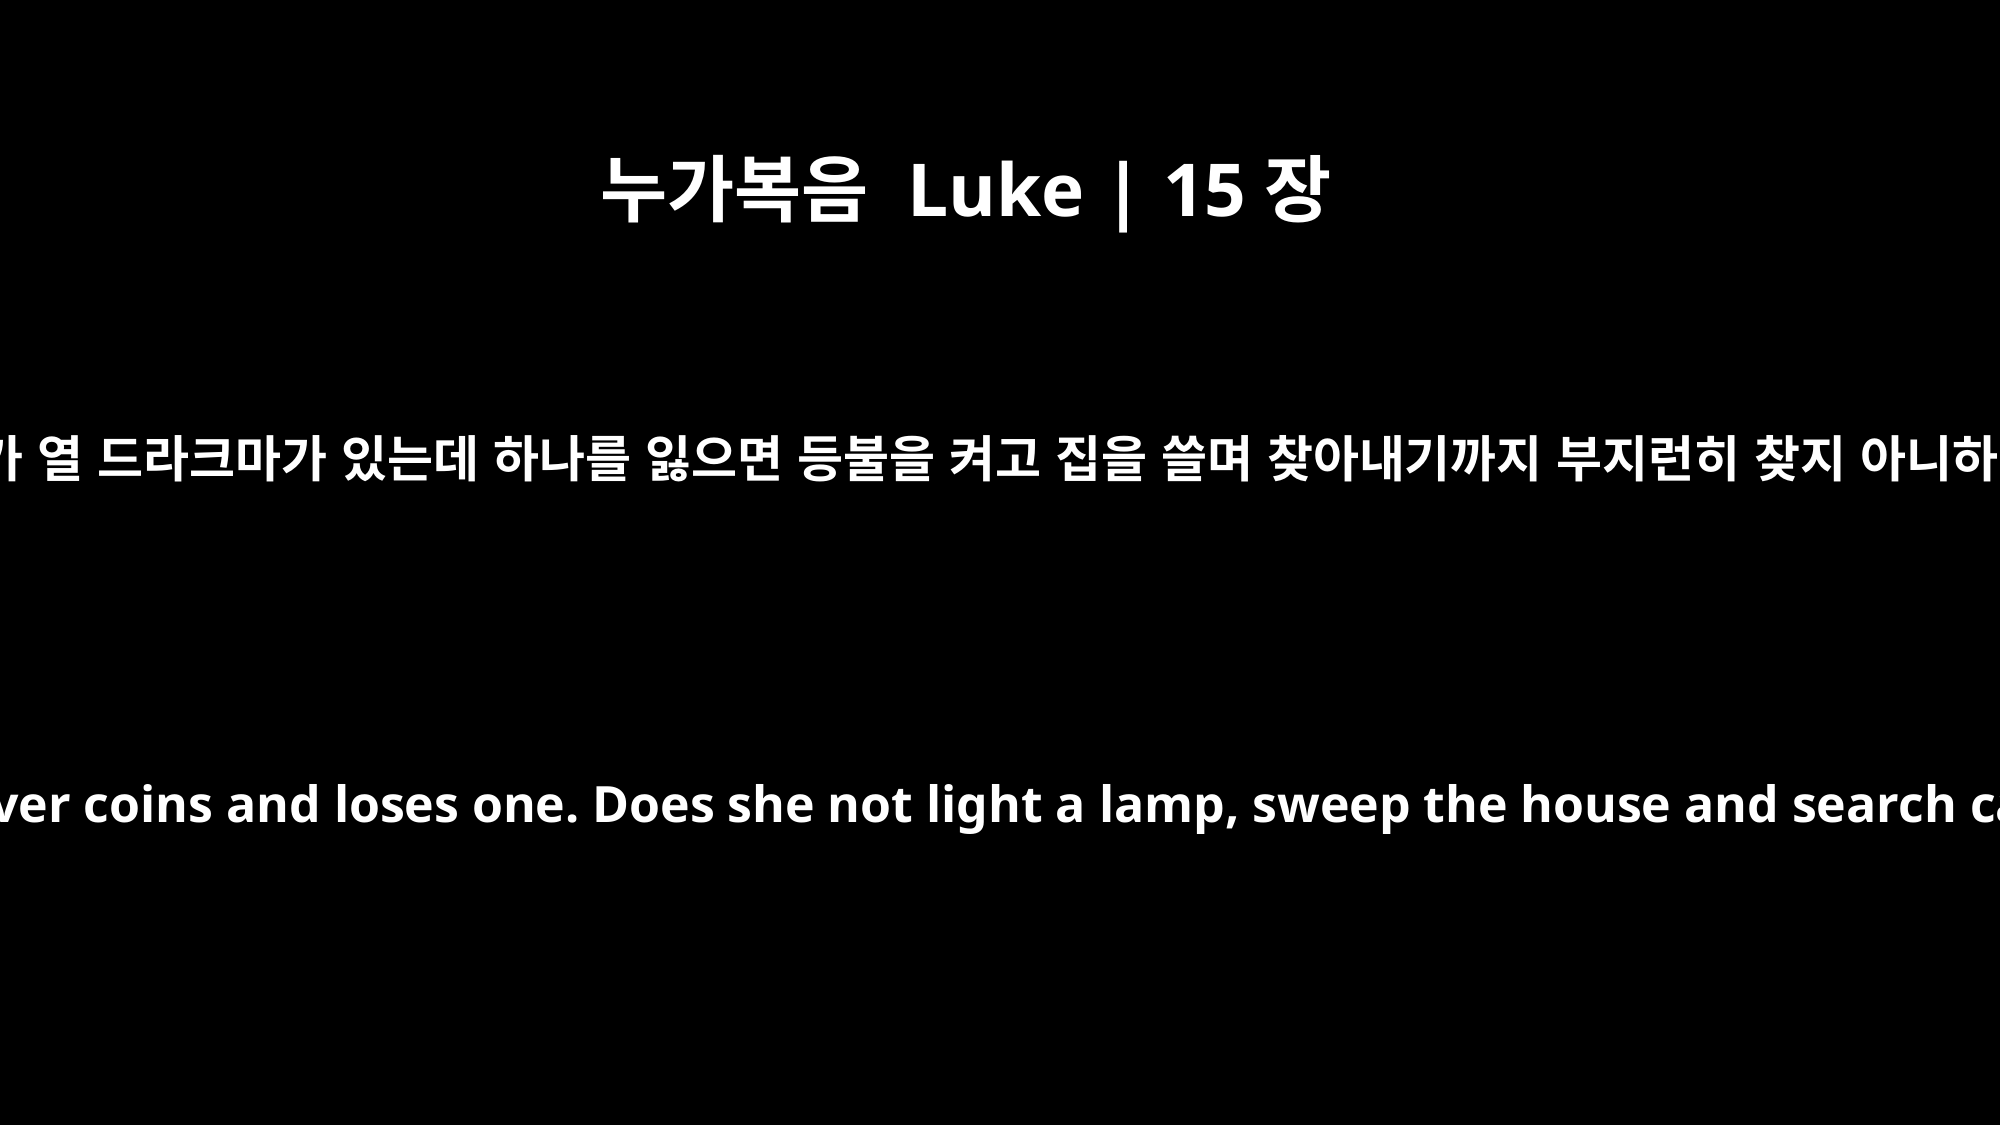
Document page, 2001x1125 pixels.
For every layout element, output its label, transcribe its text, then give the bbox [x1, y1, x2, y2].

text_box 누가복음 Luke | 15장 [585, 136, 1347, 239]
text_box 8 어떤 여자가 열 드라크마가 있는데 하나를 잃으면 등불을 켜고 집을 쓸며 찾아내기까지 부지런히 찾지 아니하겠느냐 [0, 359, 2000, 495]
text_box "Or suppose a woman has ten silver coins and loses one. Does she not light a lamp, sweep the house and search carefully until she finds it? [0, 764, 2000, 840]
